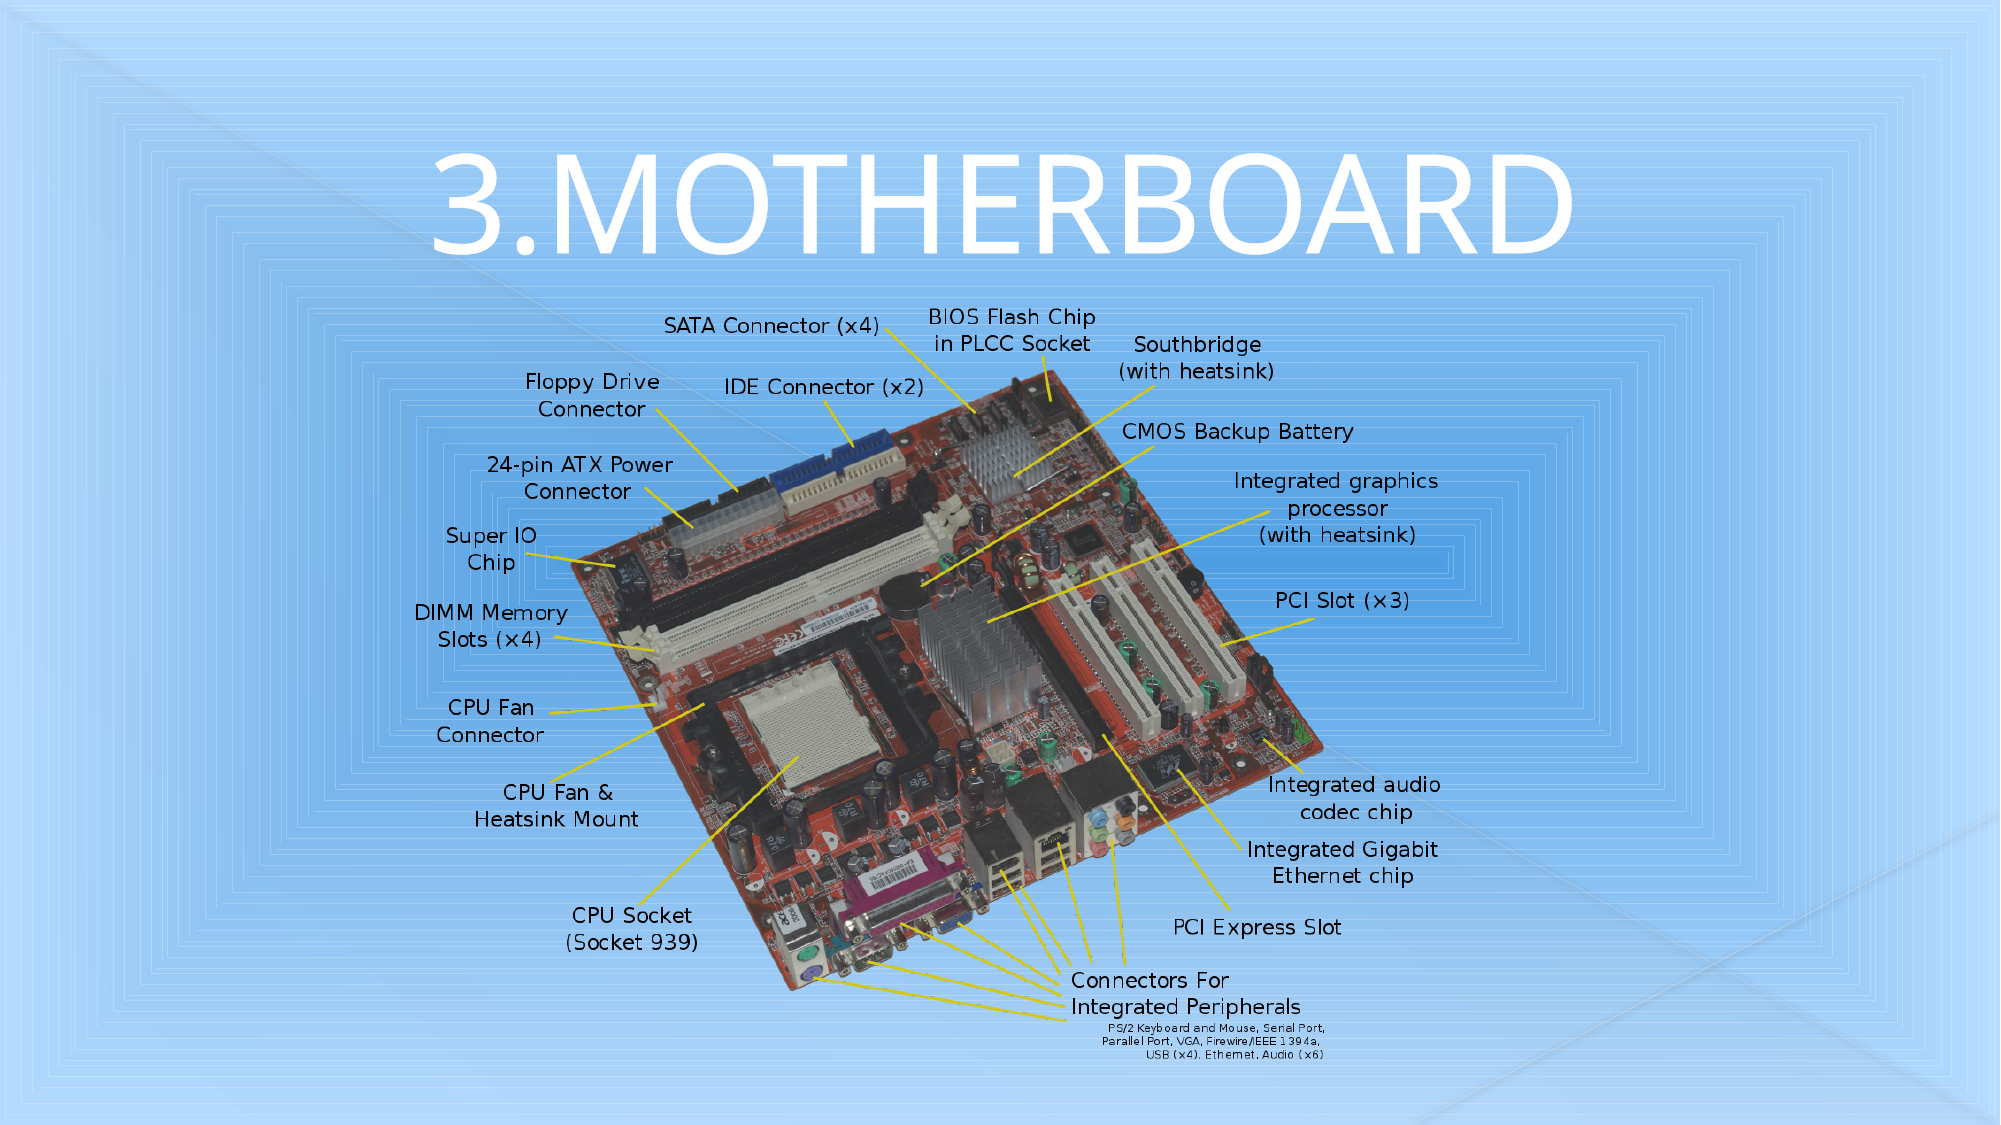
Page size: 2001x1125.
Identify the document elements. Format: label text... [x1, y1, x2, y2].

text_box MOTHERBOARD [226, 108, 1783, 333]
picture [398, 292, 1461, 1074]
